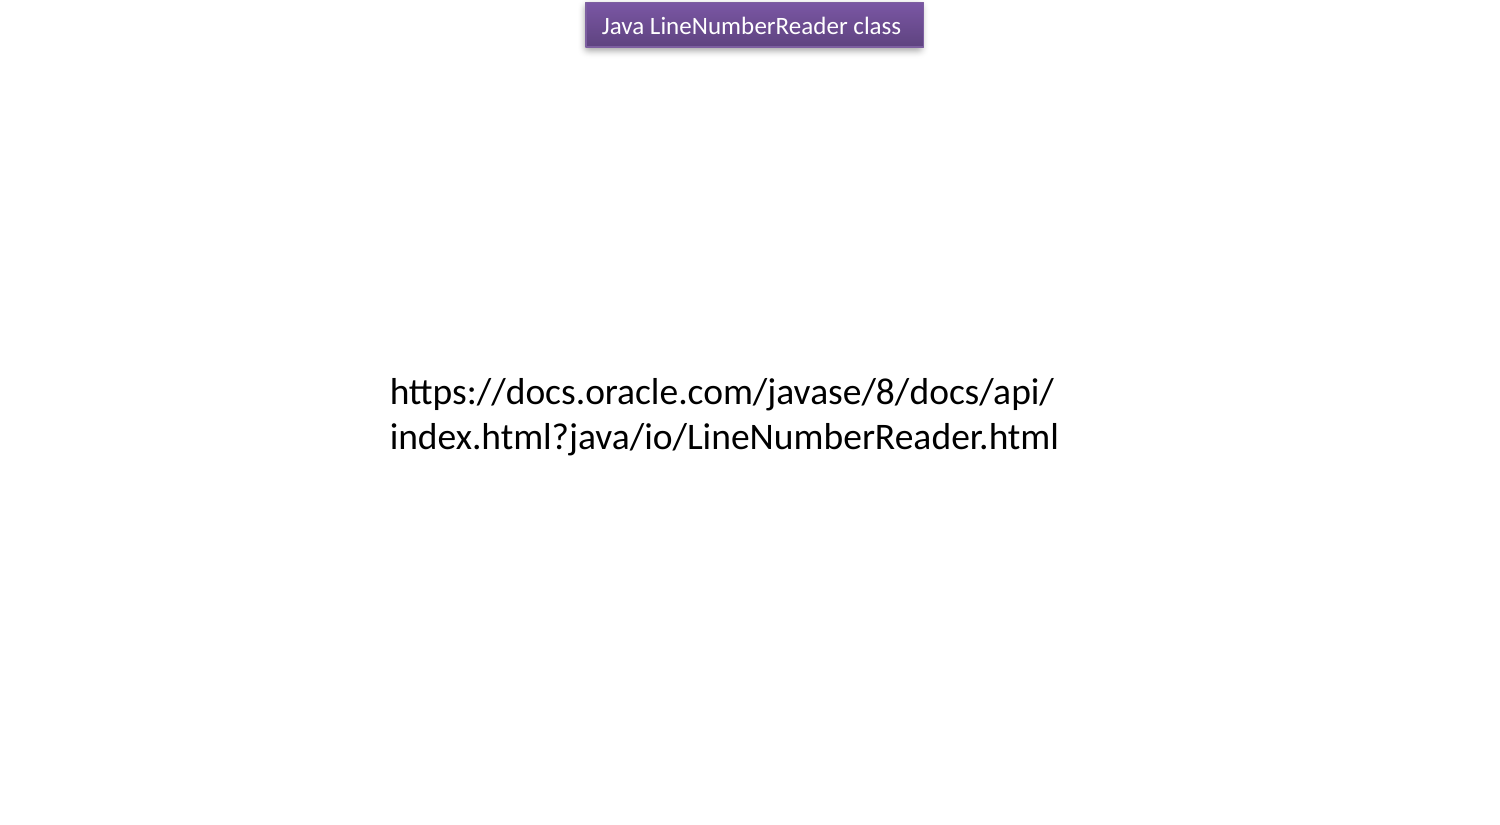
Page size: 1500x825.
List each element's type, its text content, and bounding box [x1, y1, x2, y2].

text_box https://docs.oracle.com/javase/8/docs/api/index.html?java/io/LineNumberReader.html [374, 359, 1125, 465]
text_box Java LineNumberReader class [585, 2, 924, 48]
